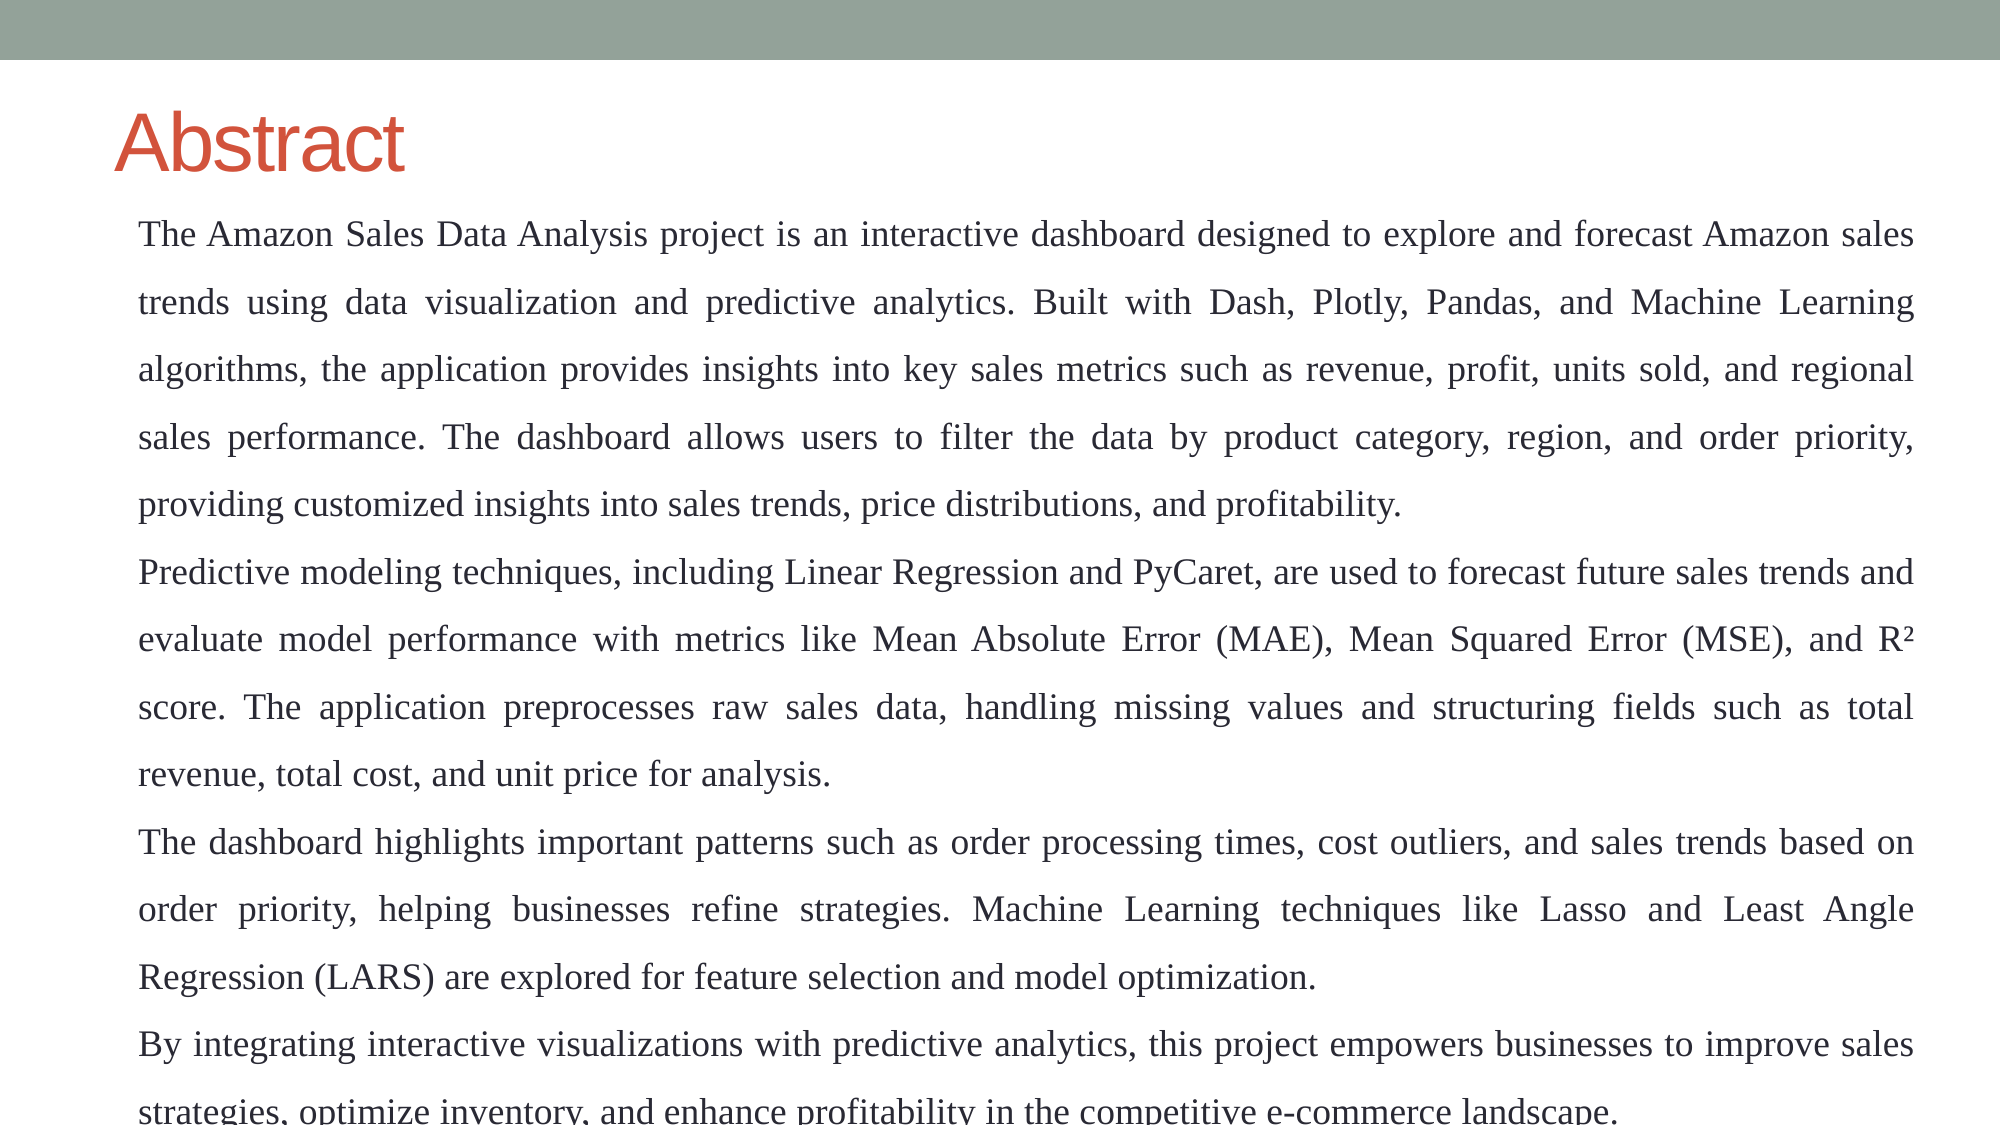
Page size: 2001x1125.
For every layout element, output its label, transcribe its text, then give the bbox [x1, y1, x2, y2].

text_box The Amazon Sales Data Analysis project is an interactive dashboard designed to explore and forecast Amazon sales trends using data visualization and predictive analytics. Built with Dash, Plotly, Pandas, and Machine Learning algorithms, the application provides insights into key sales metrics such as revenue, profit, units sold, and regional sales performance. The dashboard allows users to filter the data by product category, region, and order priority, providing customized insights into sales trends, price distributions, and profitability. Predictive modeling techniques, including Linear Regression and PyCaret, are used to forecast future sales trends and evaluate model performance with metrics like Mean Absolute Error (MAE), Mean Squared Error (MSE), and R² score. The application preprocesses raw sales data, handling missing values and structuring fields such as total revenue, total cost, and unit price for analysis. The dashboard highlights important patterns such as order processing times, cost outliers, and sales trends based on order priority, helping businesses refine strategies. Machine Learning techniques like Lasso and Least Angle Regression (LARS) are explored for feature selection and model optimization. By integrating interactive visualizations with predictive analytics, this project empowers businesses to improve sales strategies, optimize inventory, and enhance profitability in the competitive e-commerce landscape. [123, 179, 1932, 1045]
title Abstract [99, 57, 1900, 220]
